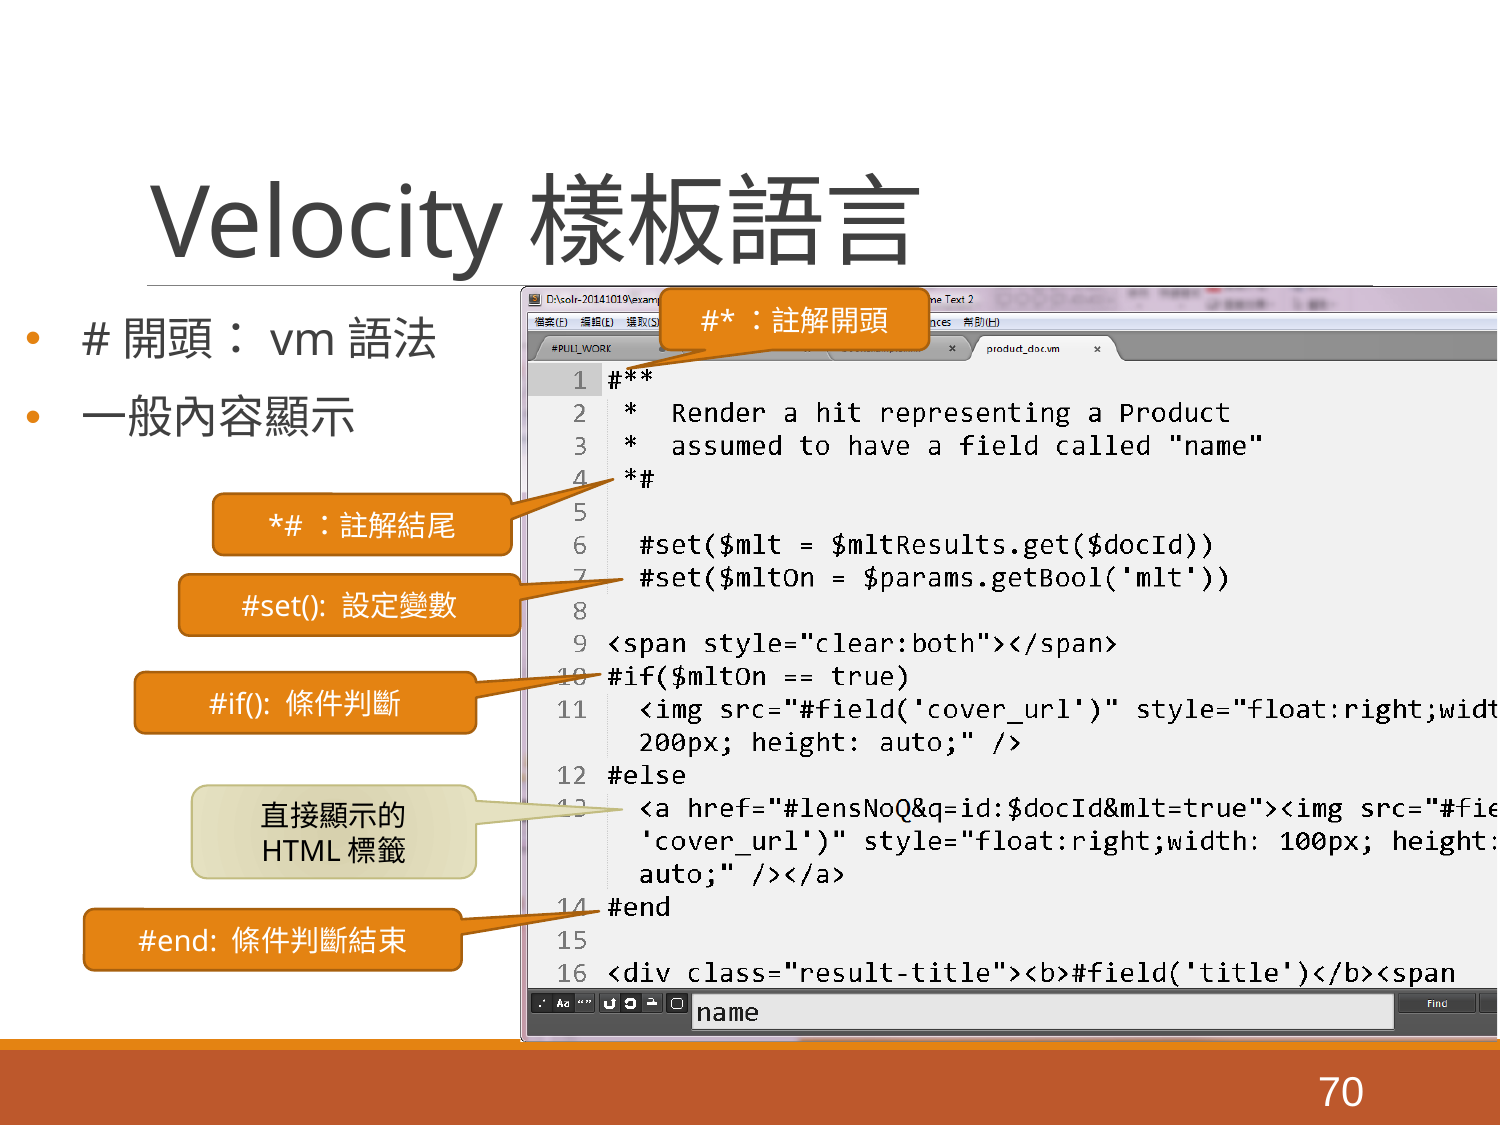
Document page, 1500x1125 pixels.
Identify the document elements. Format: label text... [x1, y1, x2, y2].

list #開頭：vm語法 一般內容顯示 [25, 308, 517, 724]
text_box *#：註解結尾 [211, 492, 517, 557]
text_box #set(): 設定變數 [177, 573, 517, 637]
picture [519, 286, 1498, 1043]
title Velocity樣板語言 [135, 47, 1373, 285]
slide_number 70 [1218, 1059, 1380, 1120]
text_box 直接顯示的 HTML標籤 [190, 784, 517, 880]
text_box #if(): 條件判斷 [133, 670, 517, 735]
text_box #end: 條件判斷結束 [82, 907, 517, 972]
